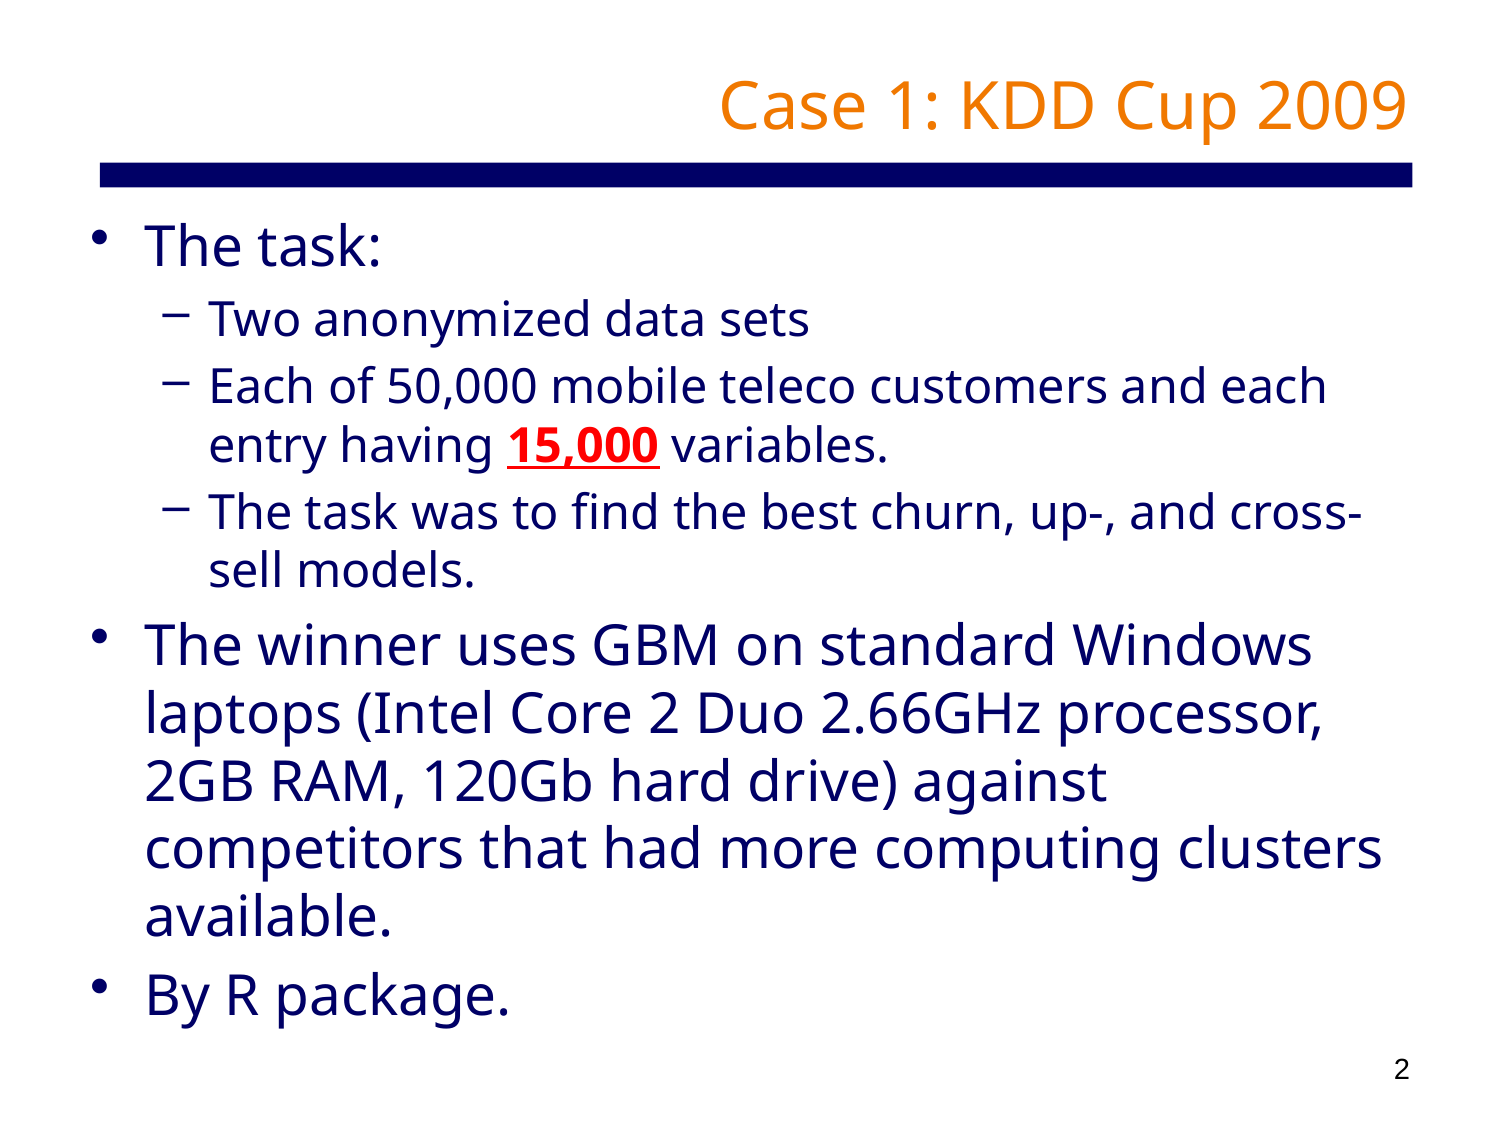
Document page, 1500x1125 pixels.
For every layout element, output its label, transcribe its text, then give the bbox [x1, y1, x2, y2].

title Case 1: KDD Cup 2009 [74, 8, 1426, 197]
list The task: Two anonymized data sets Each of 50,000 mobile teleco customers and each entry having 15,000 variables. The task was to find the best churn, up-, and cross-sell models. The winner uses GBM on standard Windows laptops (Intel Core 2 Duo 2.66GHz processor, 2GB RAM, 120Gb hard drive) against competitors that had more computing clusters available. By R package. [74, 202, 1426, 1036]
slide_number 2 [1074, 1042, 1426, 1103]
